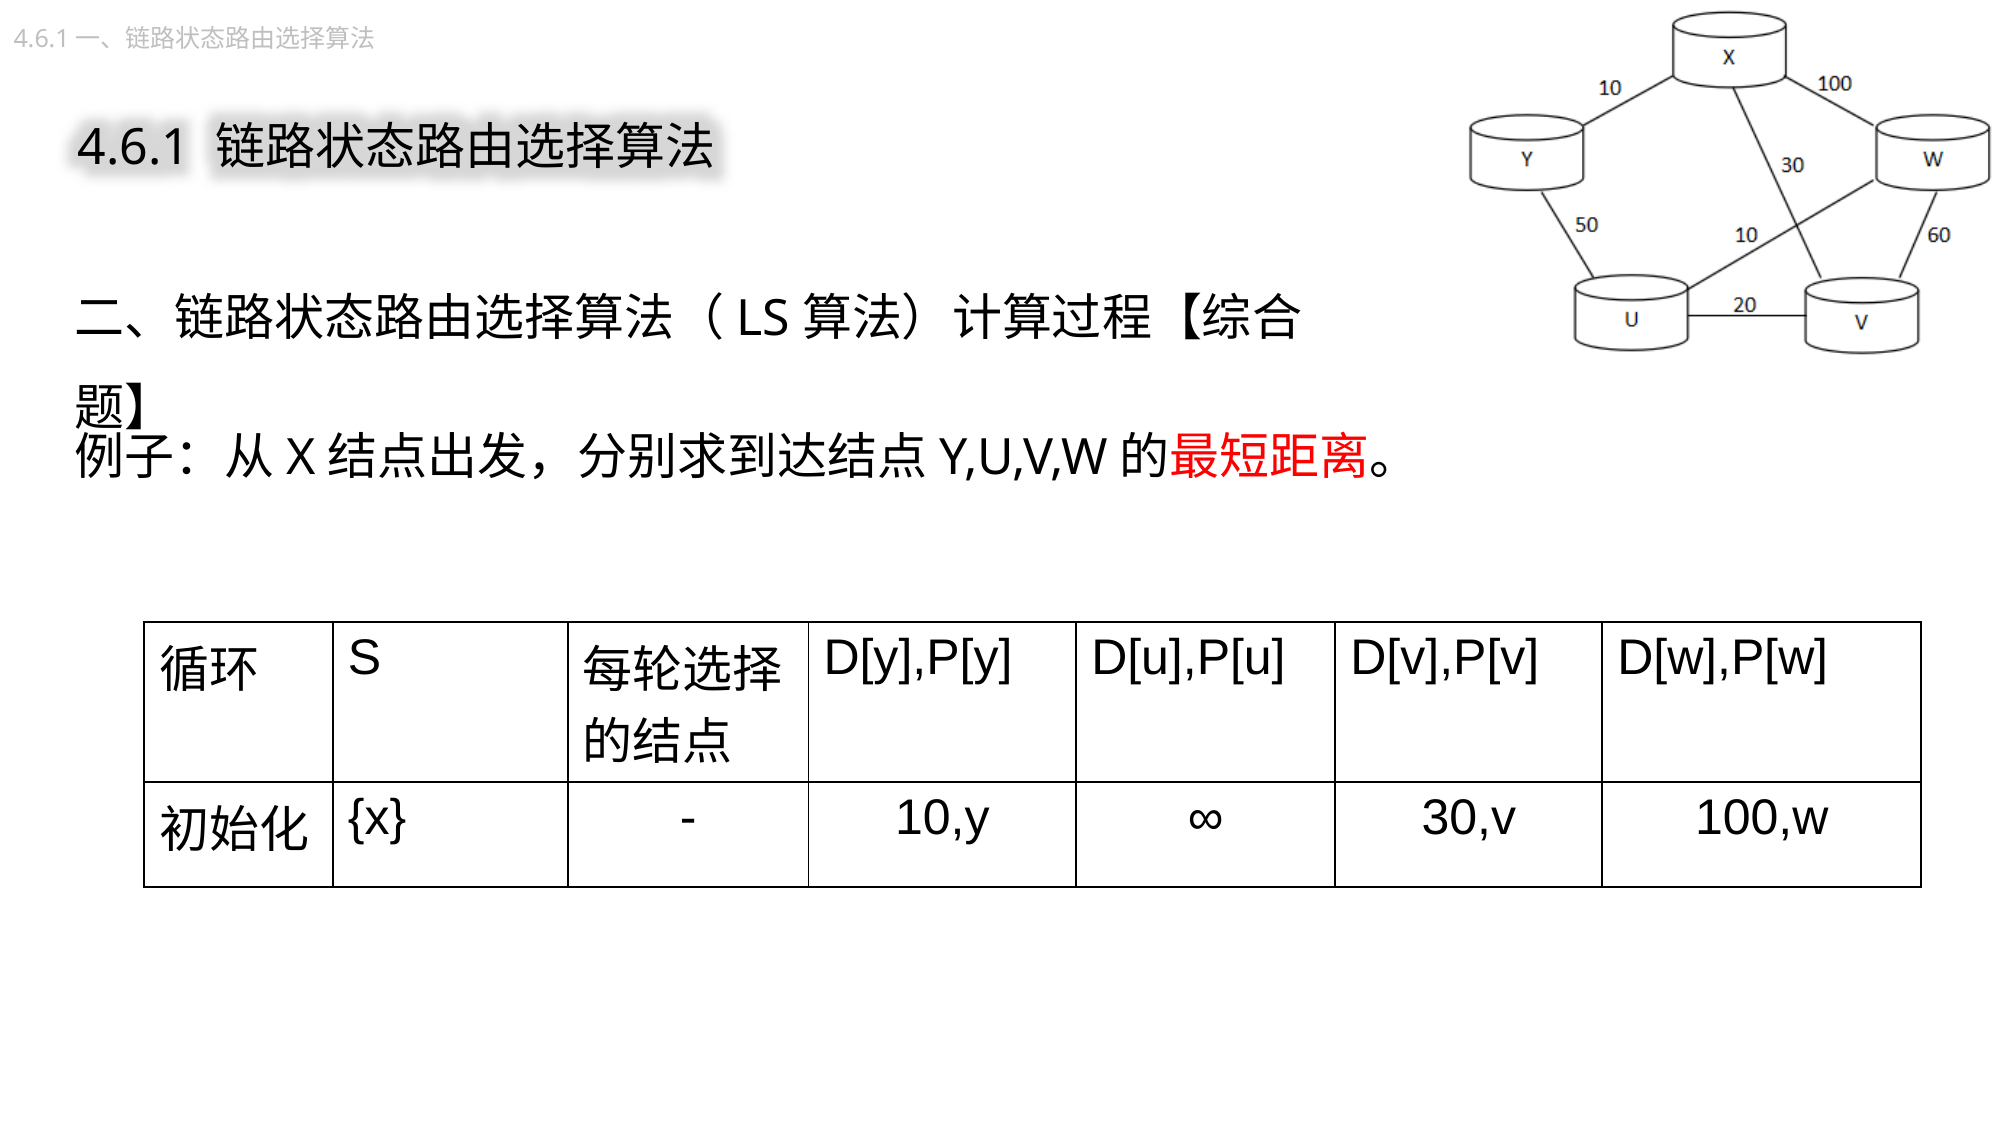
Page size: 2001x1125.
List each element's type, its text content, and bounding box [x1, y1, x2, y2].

table_header D[y],P[y] [809, 623, 1075, 781]
table_cell ∞ [1077, 783, 1334, 886]
table_cell - [569, 783, 808, 886]
table_cell 初始化 [145, 783, 332, 886]
table_header D[w],P[w] [1603, 623, 1920, 781]
text_box 4.6.1 链路状态路由选择算法 [59, 51, 1072, 208]
table_header 每轮选择的结点 [569, 623, 808, 781]
table_cell [46, 37, 391, 60]
table_header D[u],P[u] [1077, 623, 1334, 781]
text_box 4.6.1一、链路状态路由选择算法 [0, 15, 391, 60]
picture [1465, 0, 2000, 369]
text_box 例子：从X结点出发，分别求到达结点Y,U,V,W的最短距离。 [59, 386, 1922, 492]
table_cell 10,y [809, 783, 1075, 886]
table_header S [334, 623, 567, 781]
table_header D[v],P[v] [1336, 623, 1601, 781]
table_header 循环 [145, 623, 332, 781]
table_cell 100,w [1603, 783, 1920, 886]
text_box 二、链路状态路由选择算法（LS算法）计算过程【综合题】 [59, 248, 1409, 386]
table_cell 30,v [1336, 783, 1601, 886]
table_cell {x} [334, 783, 567, 886]
